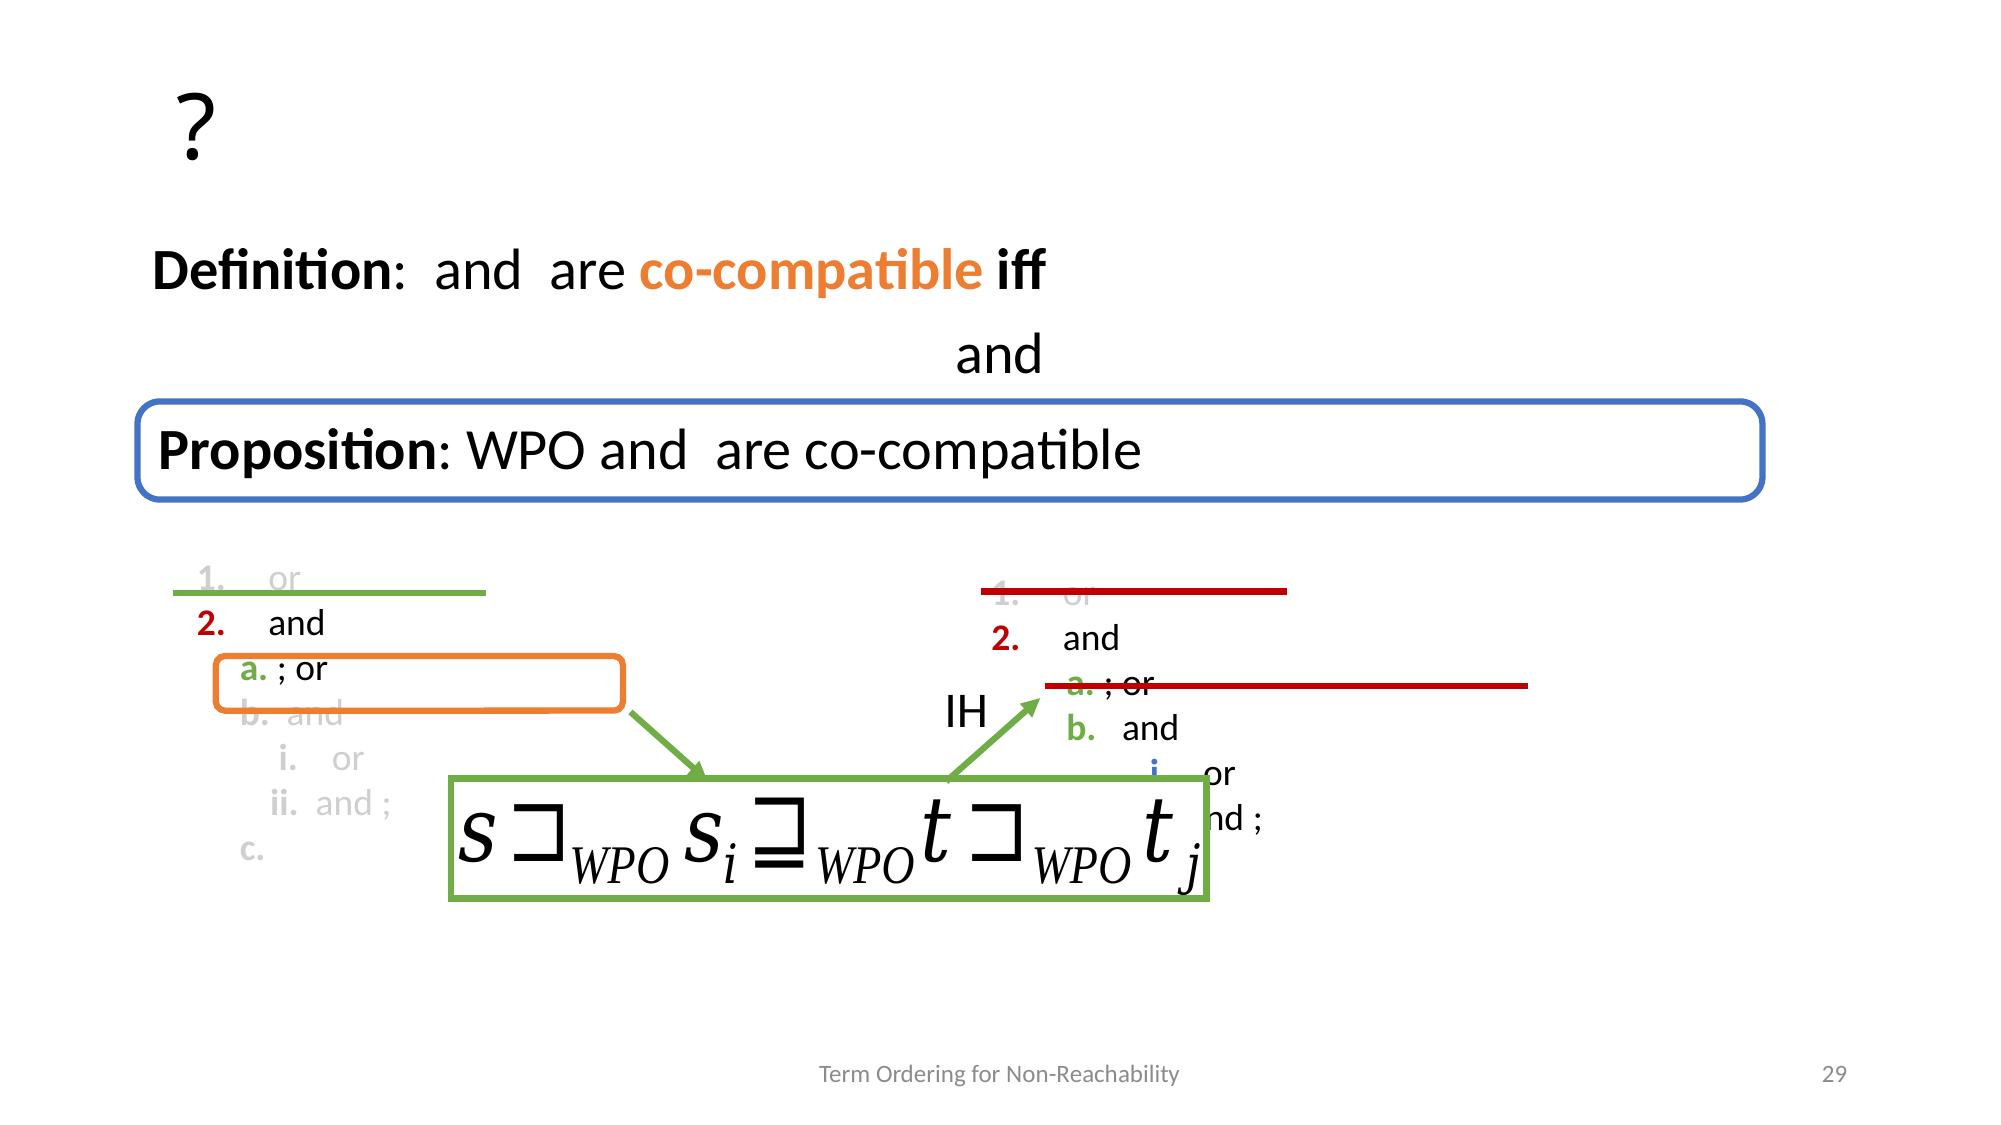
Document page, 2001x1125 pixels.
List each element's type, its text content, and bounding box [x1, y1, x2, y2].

slide_number 29 [1412, 1042, 1863, 1103]
text_box [214, 654, 625, 712]
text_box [946, 698, 1041, 782]
footer Term Ordering for Non-Reachability [662, 1042, 1338, 1103]
text_box IH [929, 670, 1004, 746]
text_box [630, 711, 708, 781]
